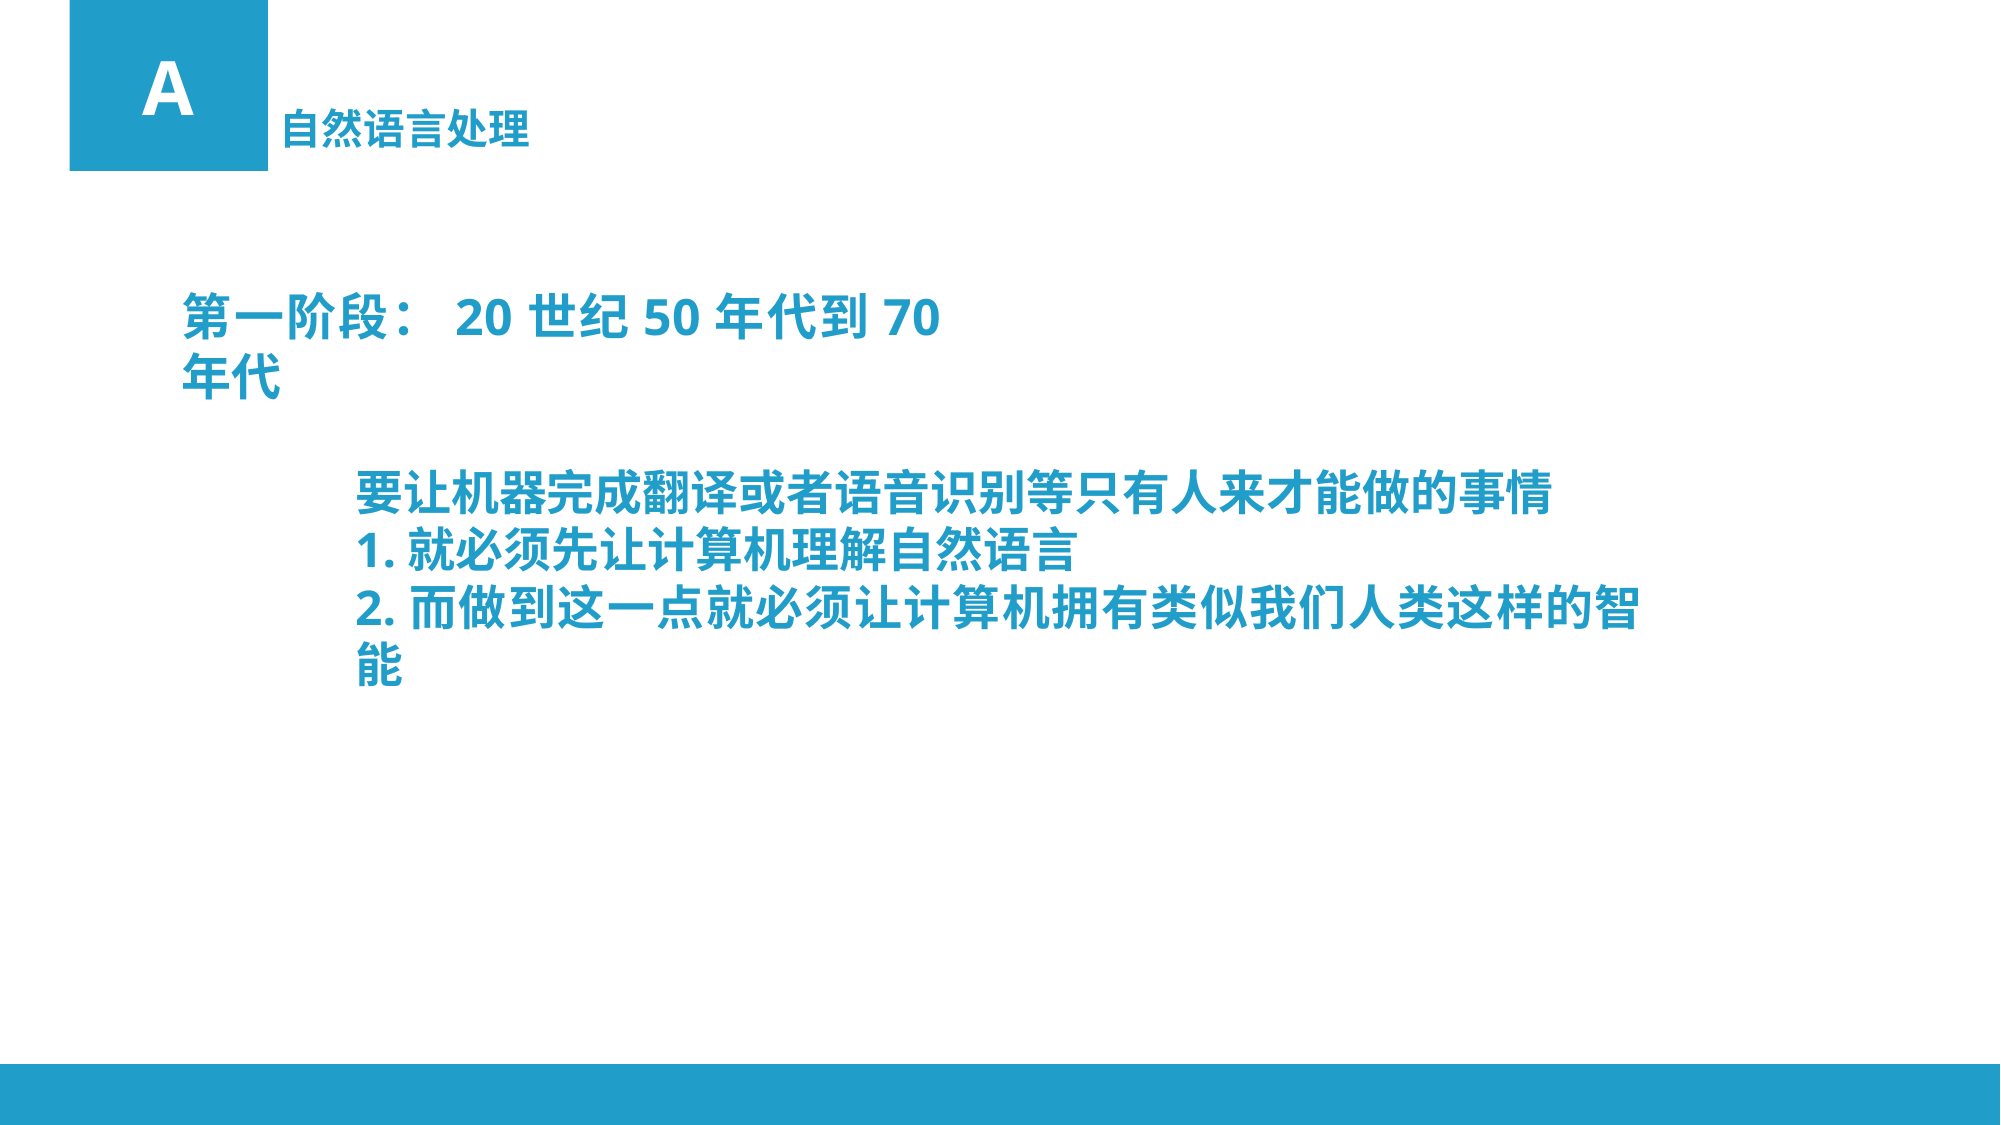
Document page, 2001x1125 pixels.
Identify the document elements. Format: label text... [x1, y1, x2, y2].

text_box [69, 0, 268, 171]
text_box 要让机器完成翻译或者语音识别等只有人来才能做的事情 1.就必须先让计算机理解自然语言 2.而做到这一点就必须让计算机拥有类似我们人类这样的智能 [347, 455, 1653, 643]
text_box A [135, 33, 203, 138]
text_box 第一阶段：20世纪50年代到70年代 [174, 278, 961, 354]
text_box 自然语言处理 [272, 95, 539, 161]
